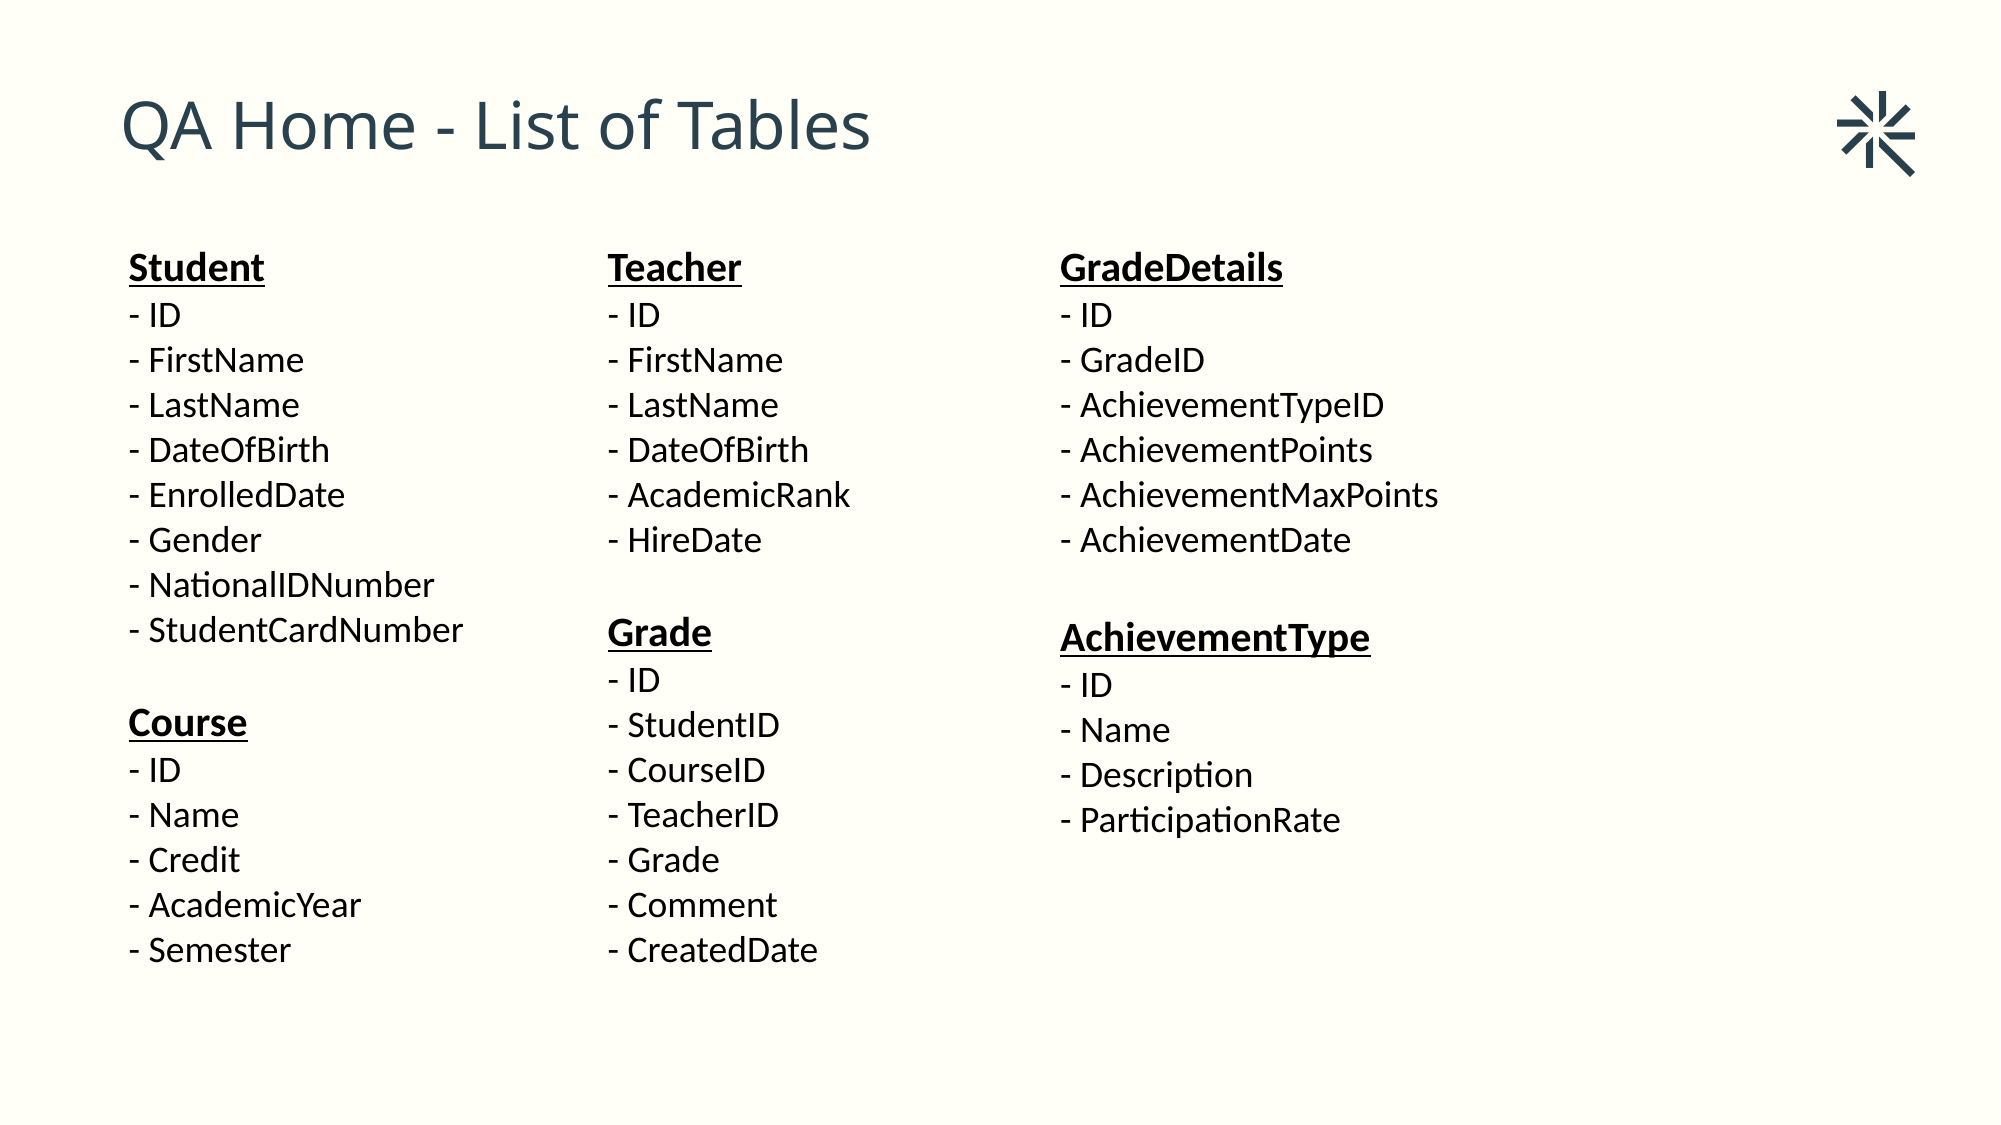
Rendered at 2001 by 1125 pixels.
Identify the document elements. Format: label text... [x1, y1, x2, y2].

text_box GradeDetails - ID - GradeID - AchievementTypeID - AchievementPoints - AchievementMaxPoints - AchievementDate AchievementType - ID - Name - Description - ParticipationRate [1052, 232, 1447, 848]
picture [1837, 91, 1915, 177]
title QA Home - List of Tables [112, 90, 1773, 181]
text_box Student - ID - FirstName - LastName - DateOfBirth - EnrolledDate - Gender - NationalIDNumber - StudentCardNumber Course - ID - Name - Credit - AcademicYear - Semester [121, 232, 481, 978]
text_box Teacher - ID - FirstName - LastName - DateOfBirth - AcademicRank - HireDate Grade - ID - StudentID - CourseID - TeacherID - Grade - Comment - CreatedDate [600, 232, 905, 978]
